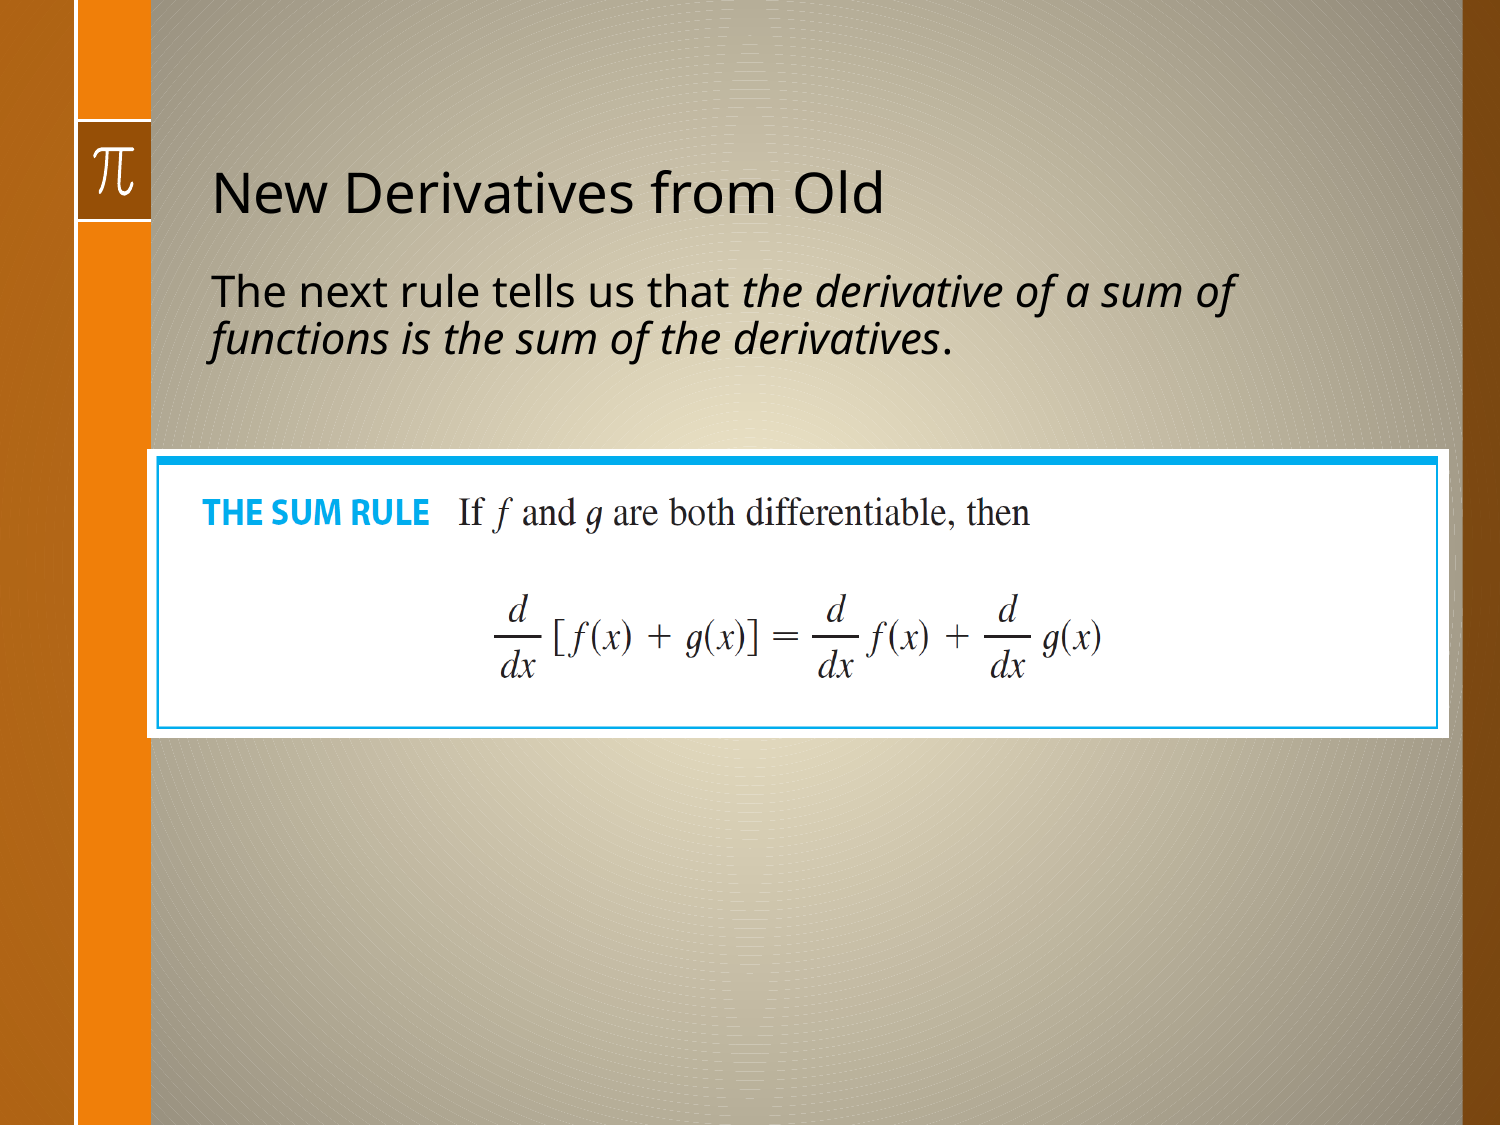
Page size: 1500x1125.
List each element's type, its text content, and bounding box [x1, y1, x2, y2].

list The next rule tells us that the derivative of a sum of functions is the sum of the derivatives. [196, 262, 1400, 449]
title New Derivatives from Old [196, 29, 1400, 233]
list The next rule tells us that the derivative of a sum of functions is the sum of the derivatives. [196, 738, 1400, 1013]
picture [147, 449, 1449, 738]
